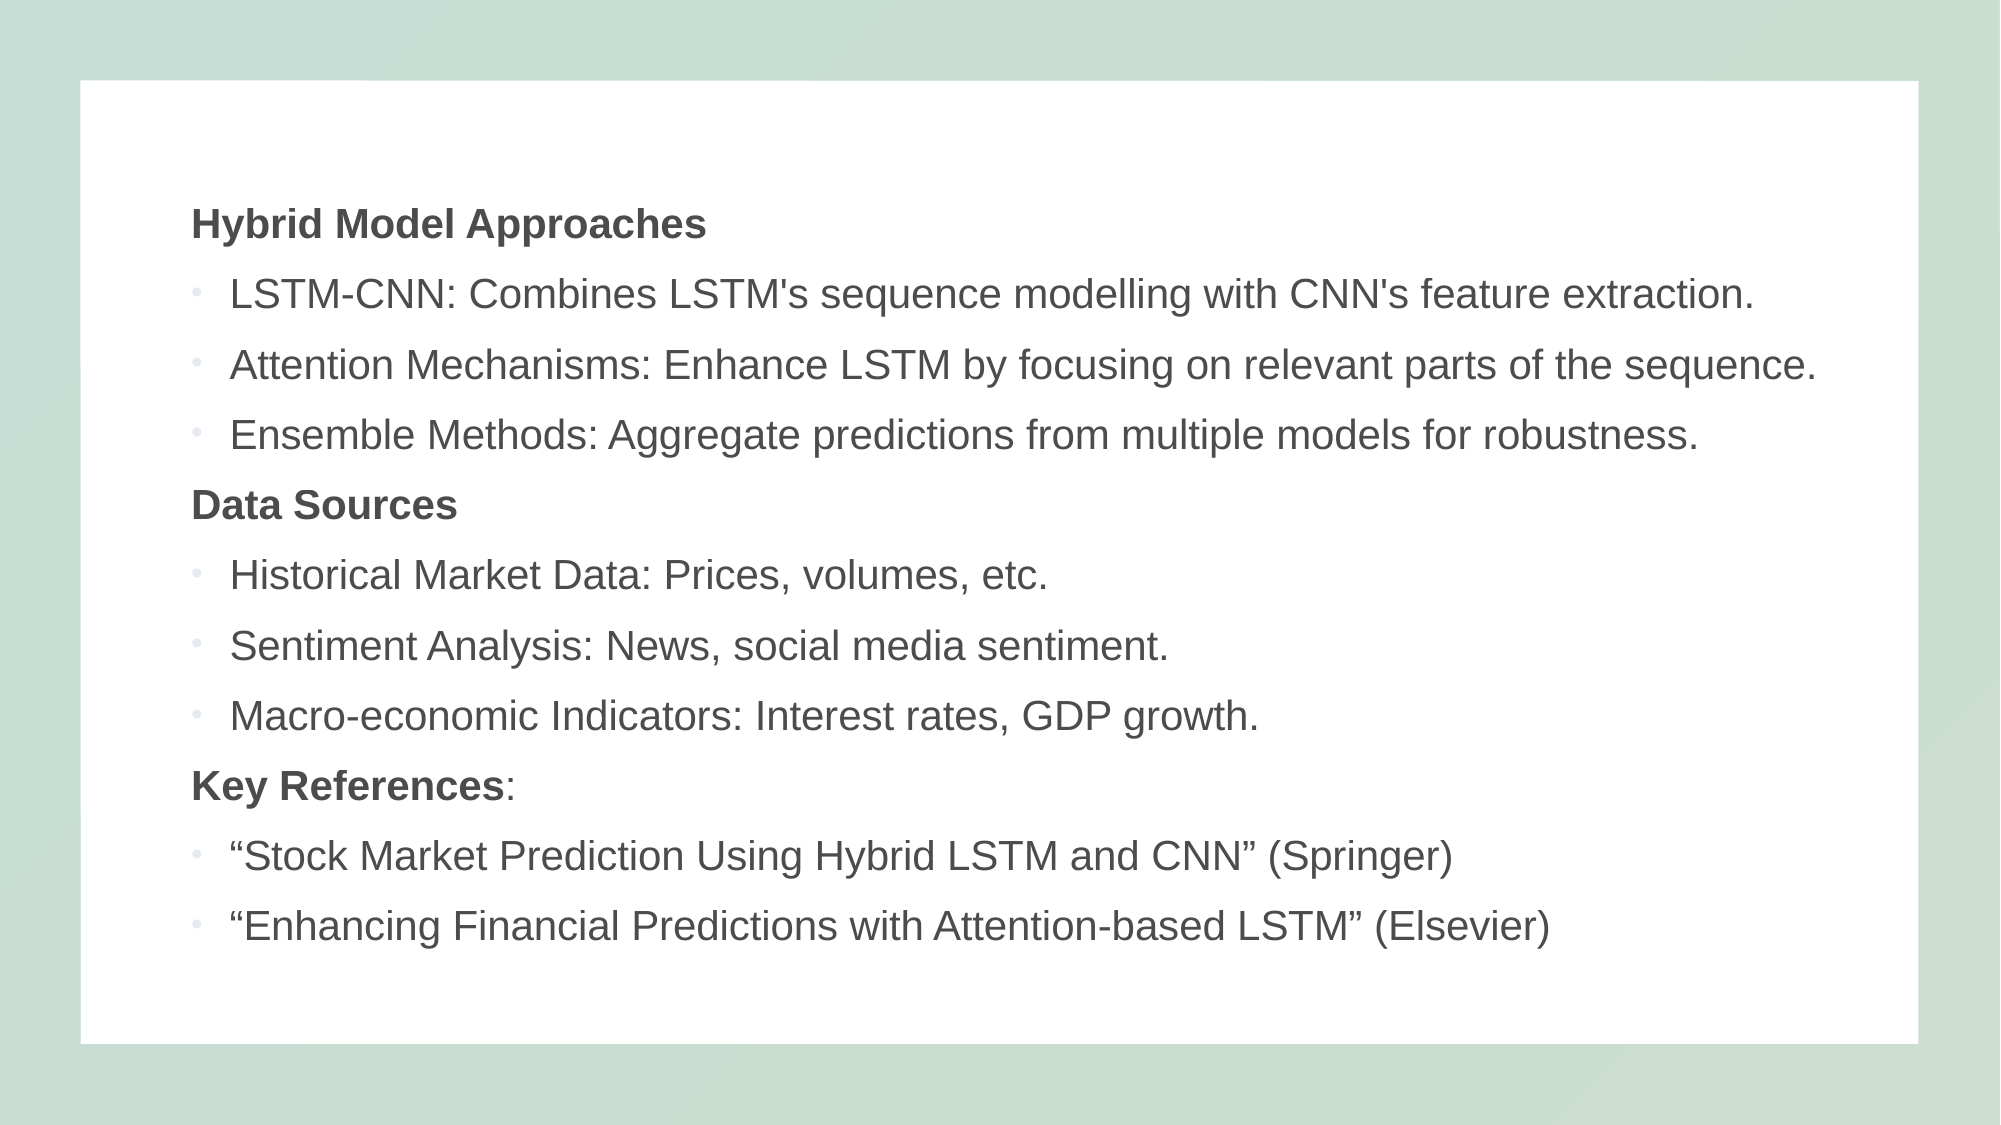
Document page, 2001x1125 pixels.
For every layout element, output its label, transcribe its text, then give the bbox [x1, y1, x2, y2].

list Hybrid Model Approaches LSTM-CNN: Combines LSTM's sequence modelling with CNN's feature extraction. Attention Mechanisms: Enhance LSTM by focusing on relevant parts of the sequence. Ensemble Methods: Aggregate predictions from multiple models for robustness. Data Sources Historical Market Data: Prices, volumes, etc. Sentiment Analysis: News, social media sentiment. Macro-economic Indicators: Interest rates, GDP growth. Key References: “Stock Market Prediction Using Hybrid LSTM and CNN” (Springer) “Enhancing Financial Predictions with Attention-based LSTM” (Elsevier) [137, 184, 1863, 1014]
